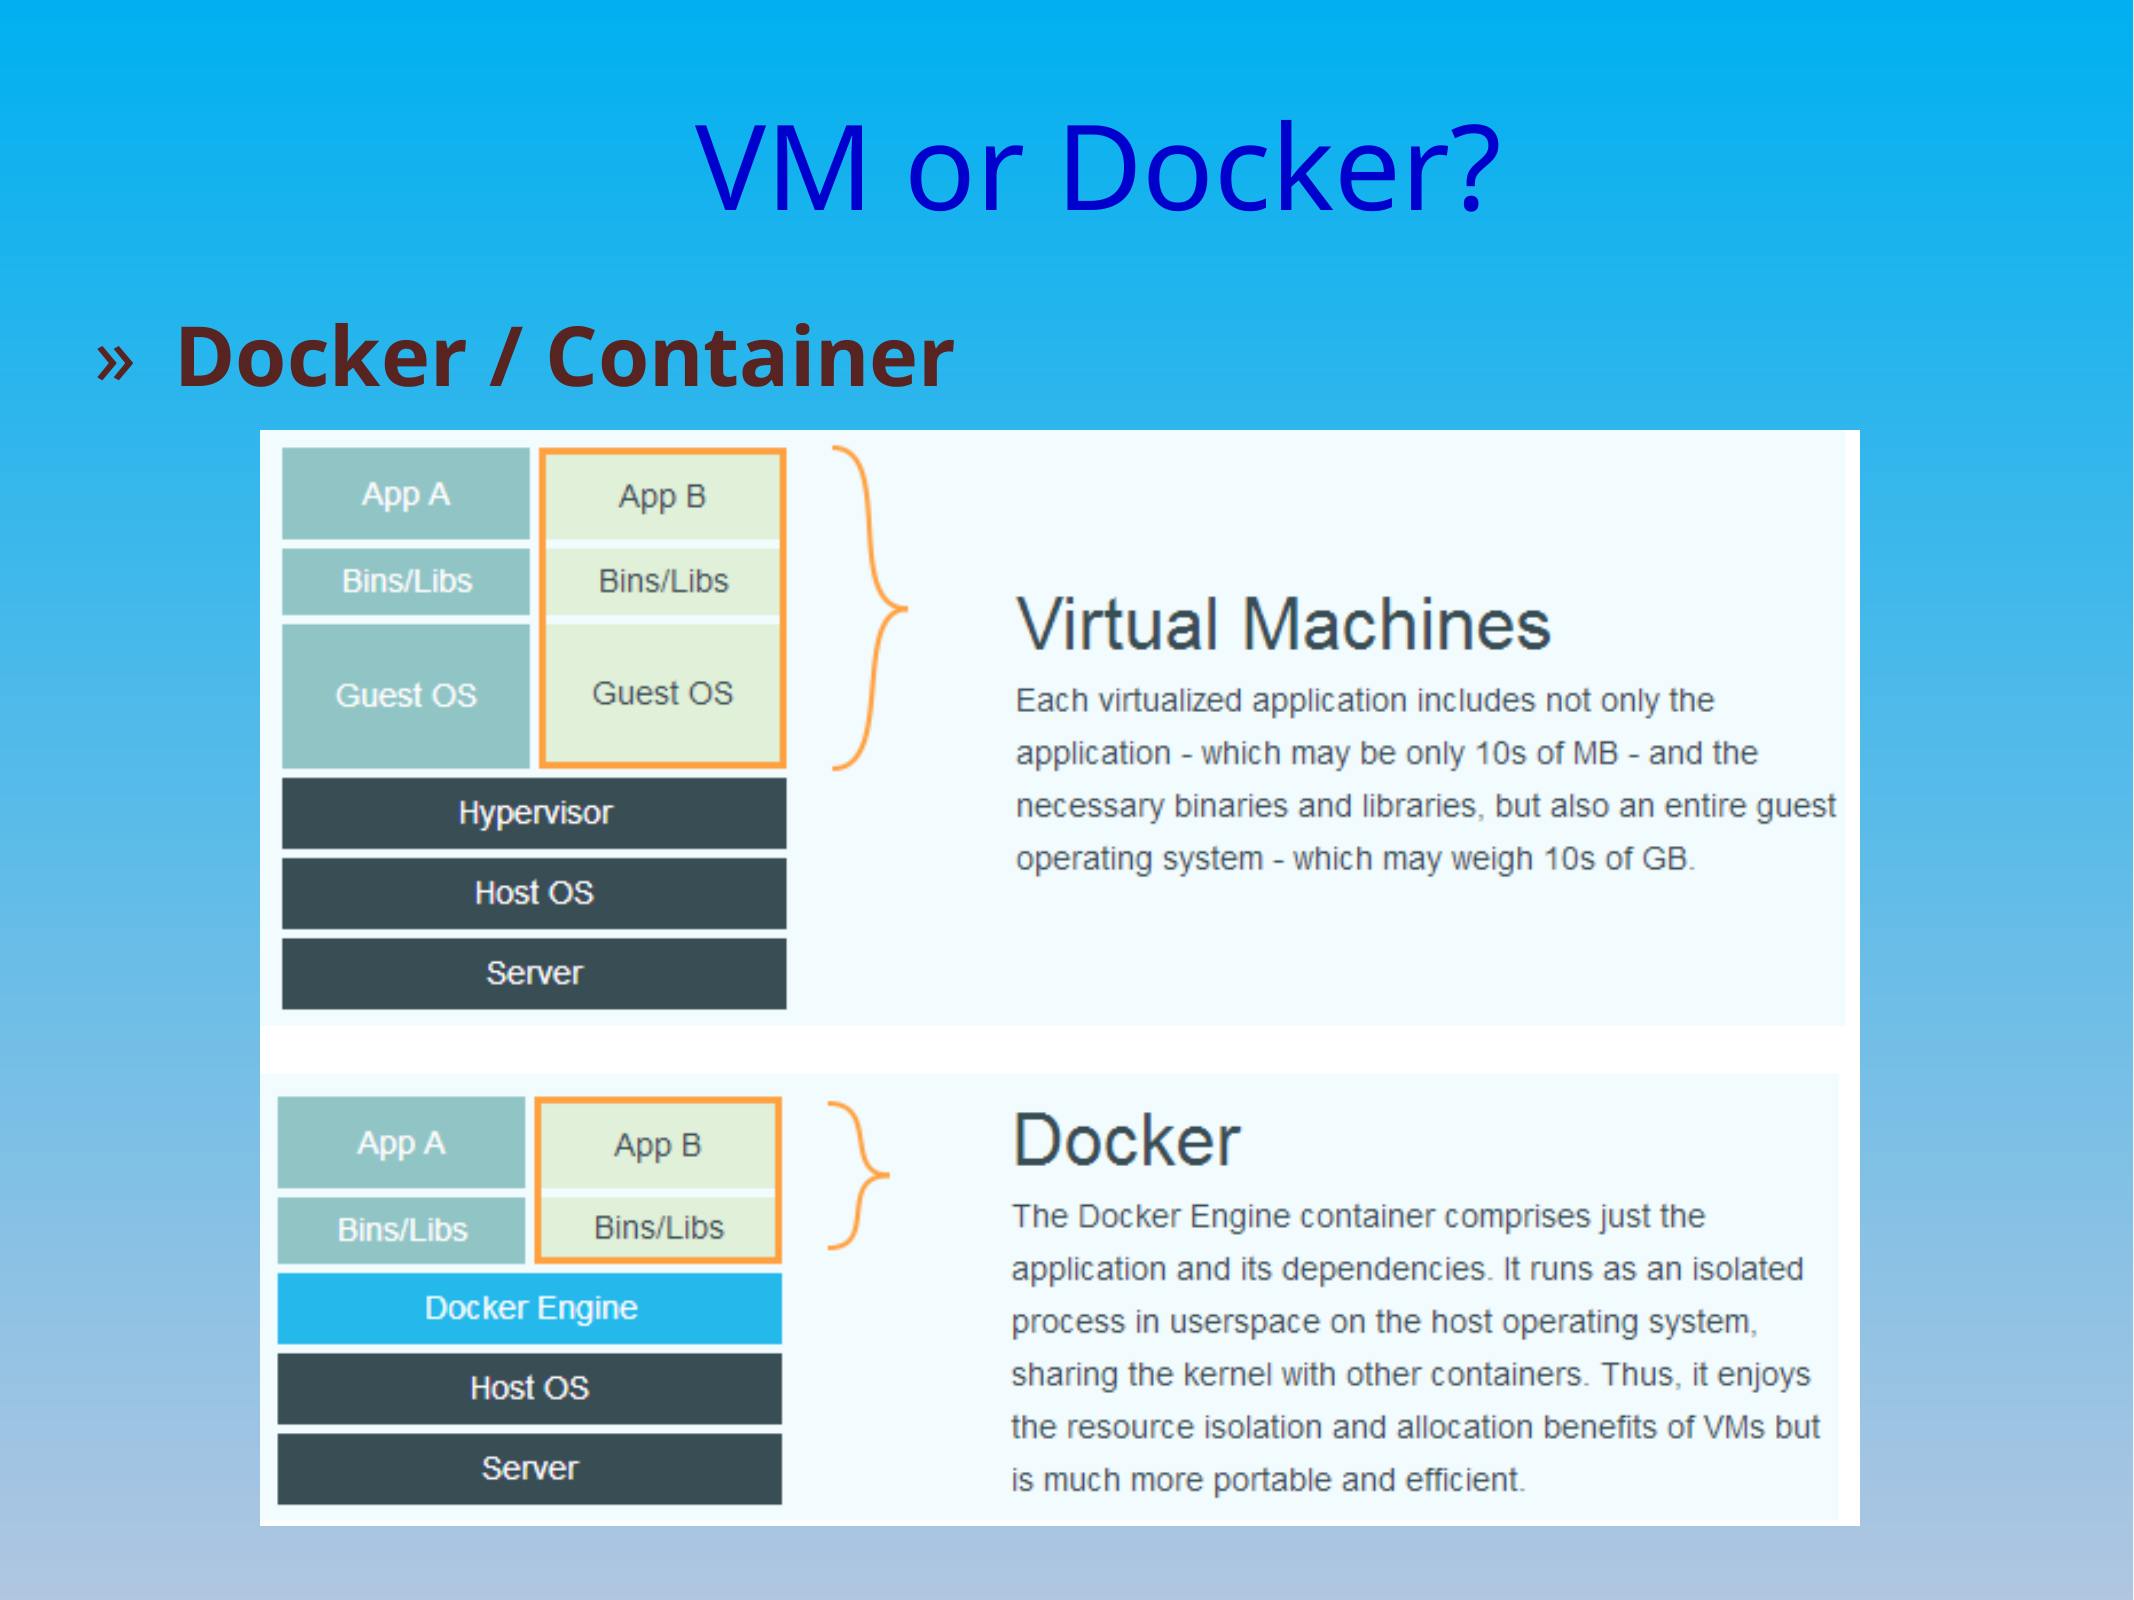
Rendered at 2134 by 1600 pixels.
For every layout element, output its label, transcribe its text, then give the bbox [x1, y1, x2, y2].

title VM or Docker? [106, 64, 2092, 263]
picture [260, 430, 1860, 1526]
text_box Docker / Container [79, 295, 2054, 510]
